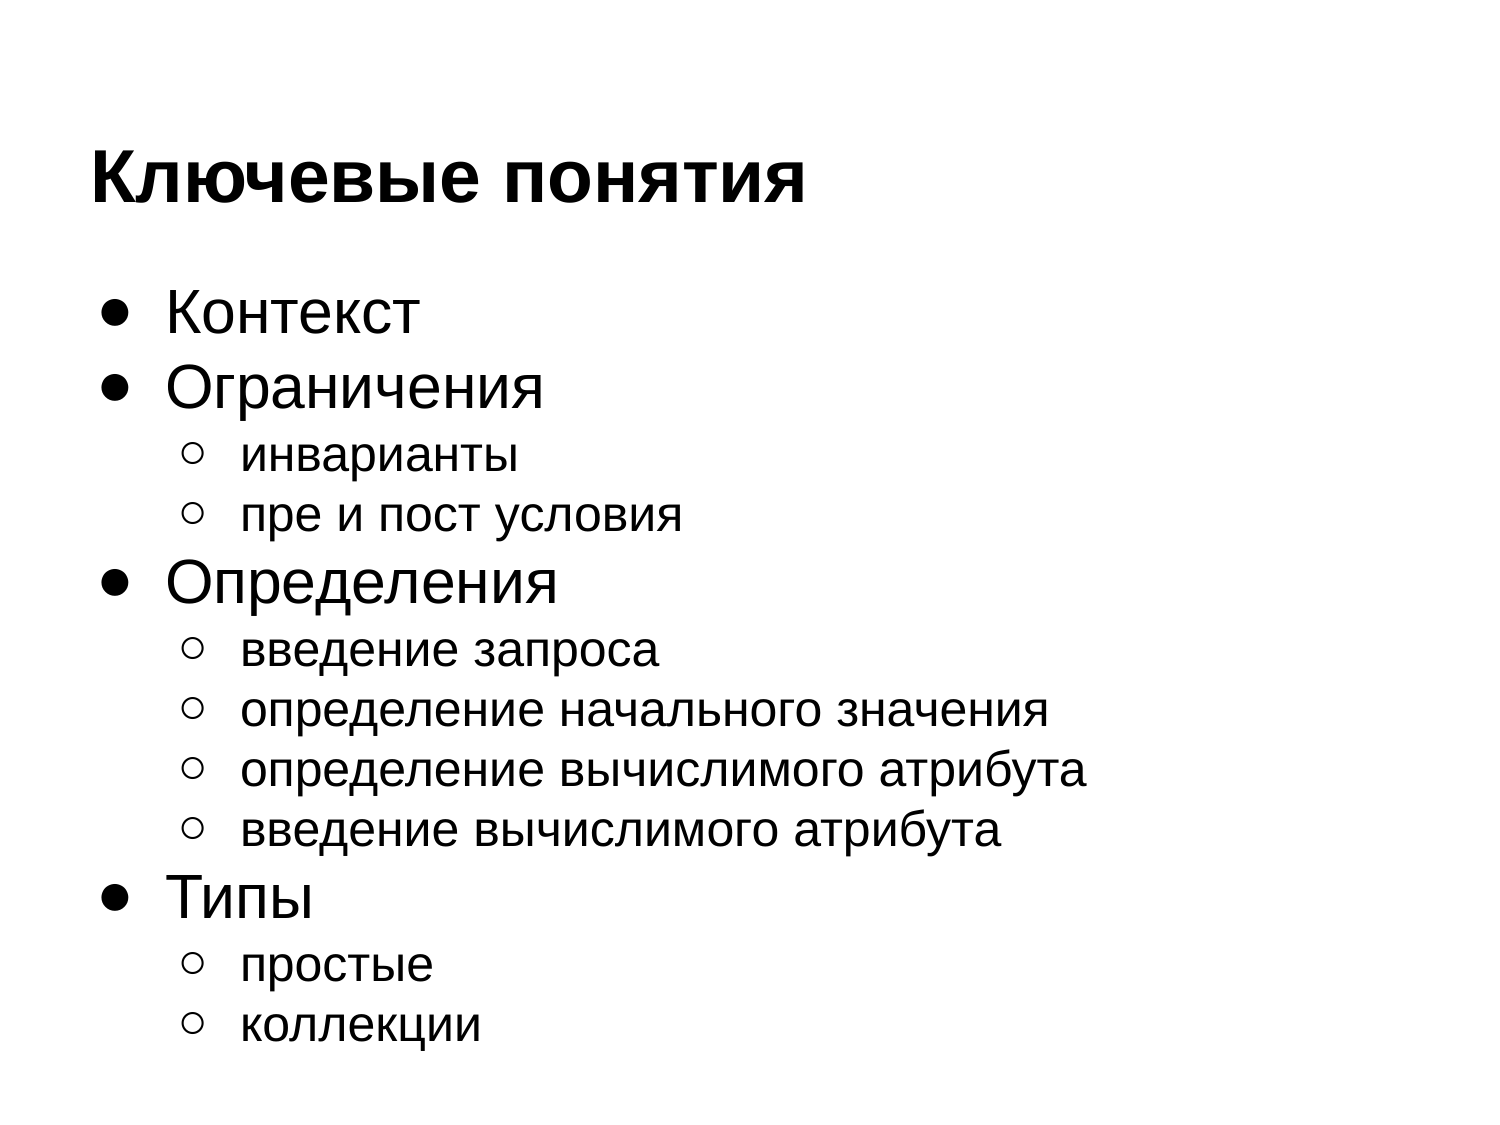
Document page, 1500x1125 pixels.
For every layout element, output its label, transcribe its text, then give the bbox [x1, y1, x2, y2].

title Ключевые понятия [75, 45, 1425, 233]
list Контекст Ограничения инварианты пре и пост условия Определения введение запроса определение начального значения определение вычислимого атрибута введение вычислимого атрибута Типы простые коллекции [75, 256, 1425, 1072]
